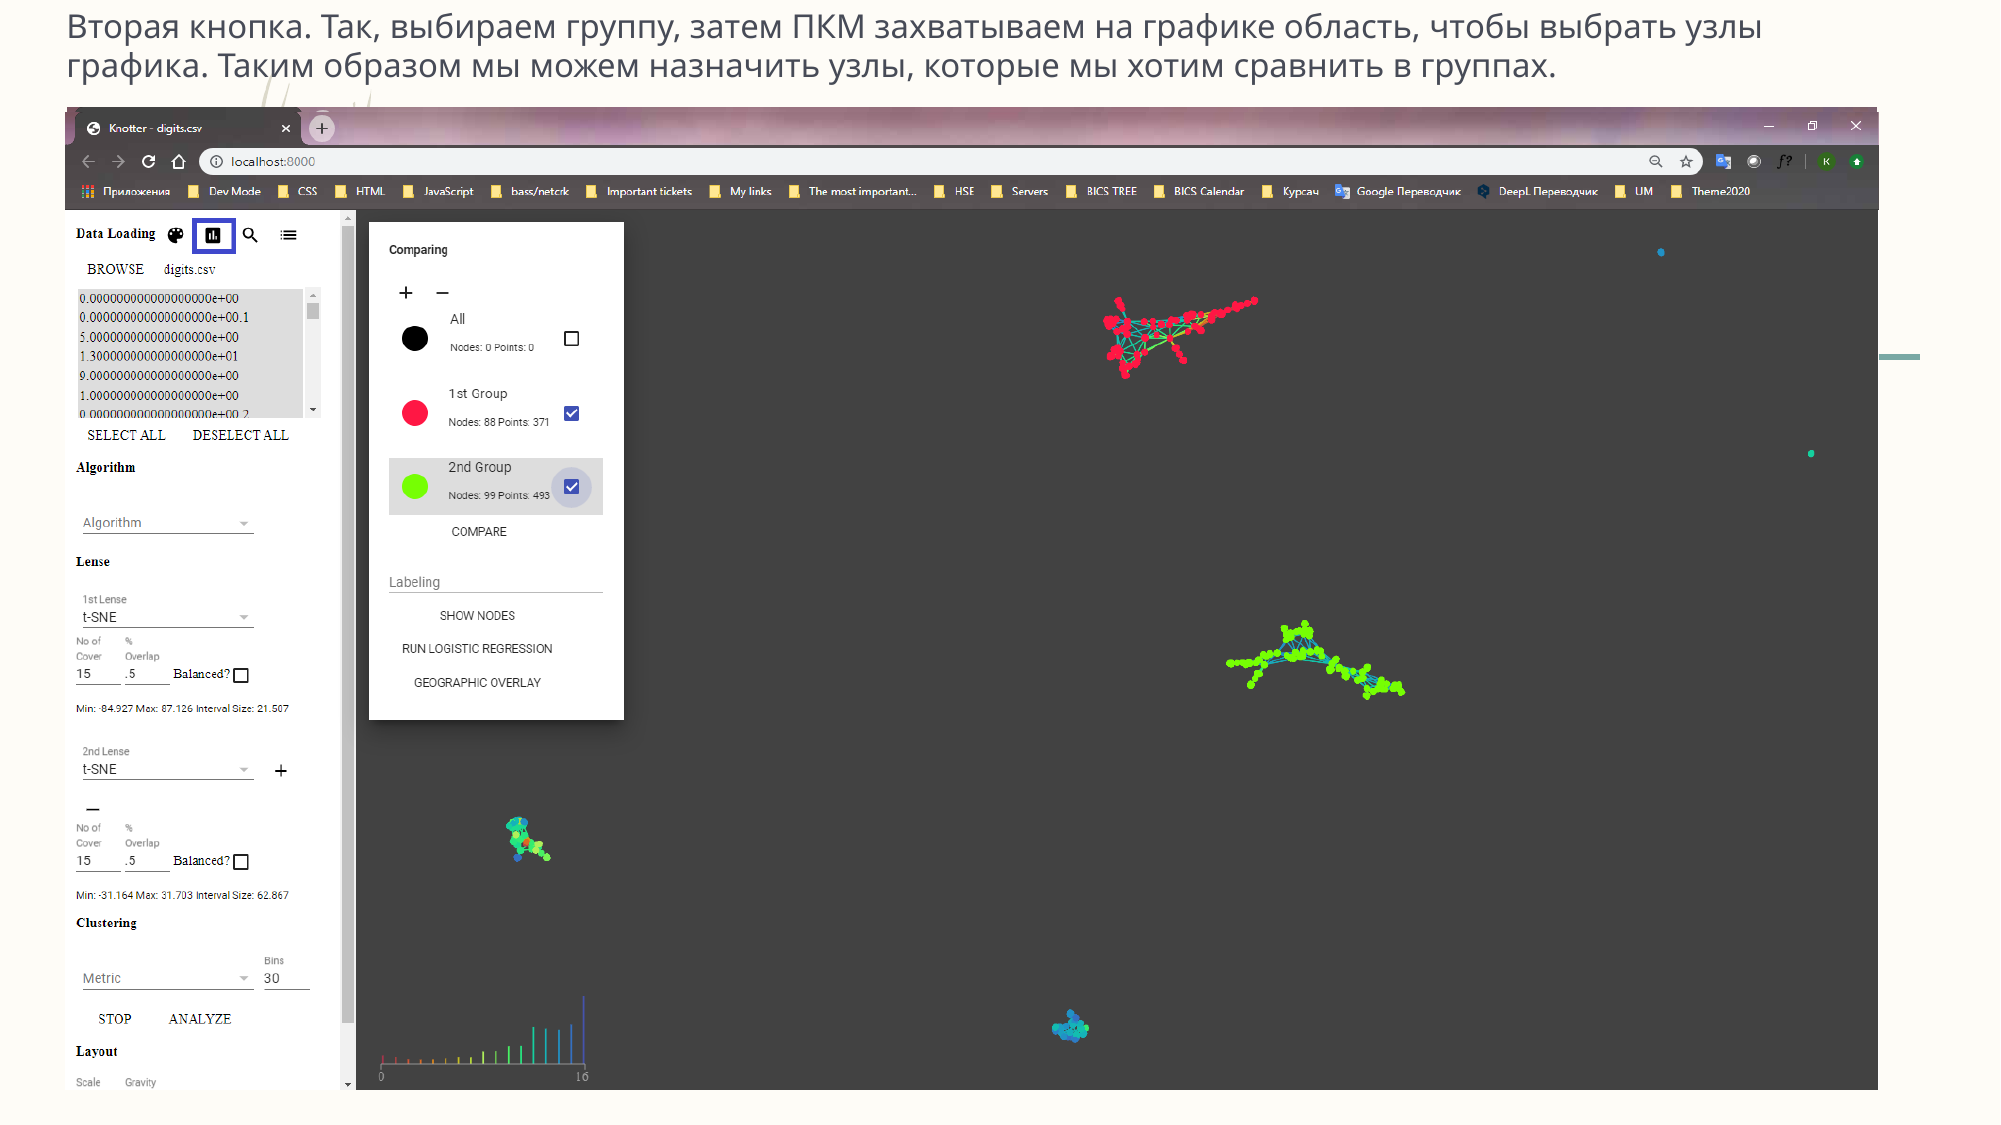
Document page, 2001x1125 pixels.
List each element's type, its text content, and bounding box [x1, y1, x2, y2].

title Вторая кнопка. Так, выбираем группу, затем ПКМ захватываем на графике область, чтобы выбрать узлы графика. Таким образом мы можем назначить узлы, которые мы хотим сравнить в группах. [51, 0, 1925, 94]
picture [65, 107, 1879, 1090]
